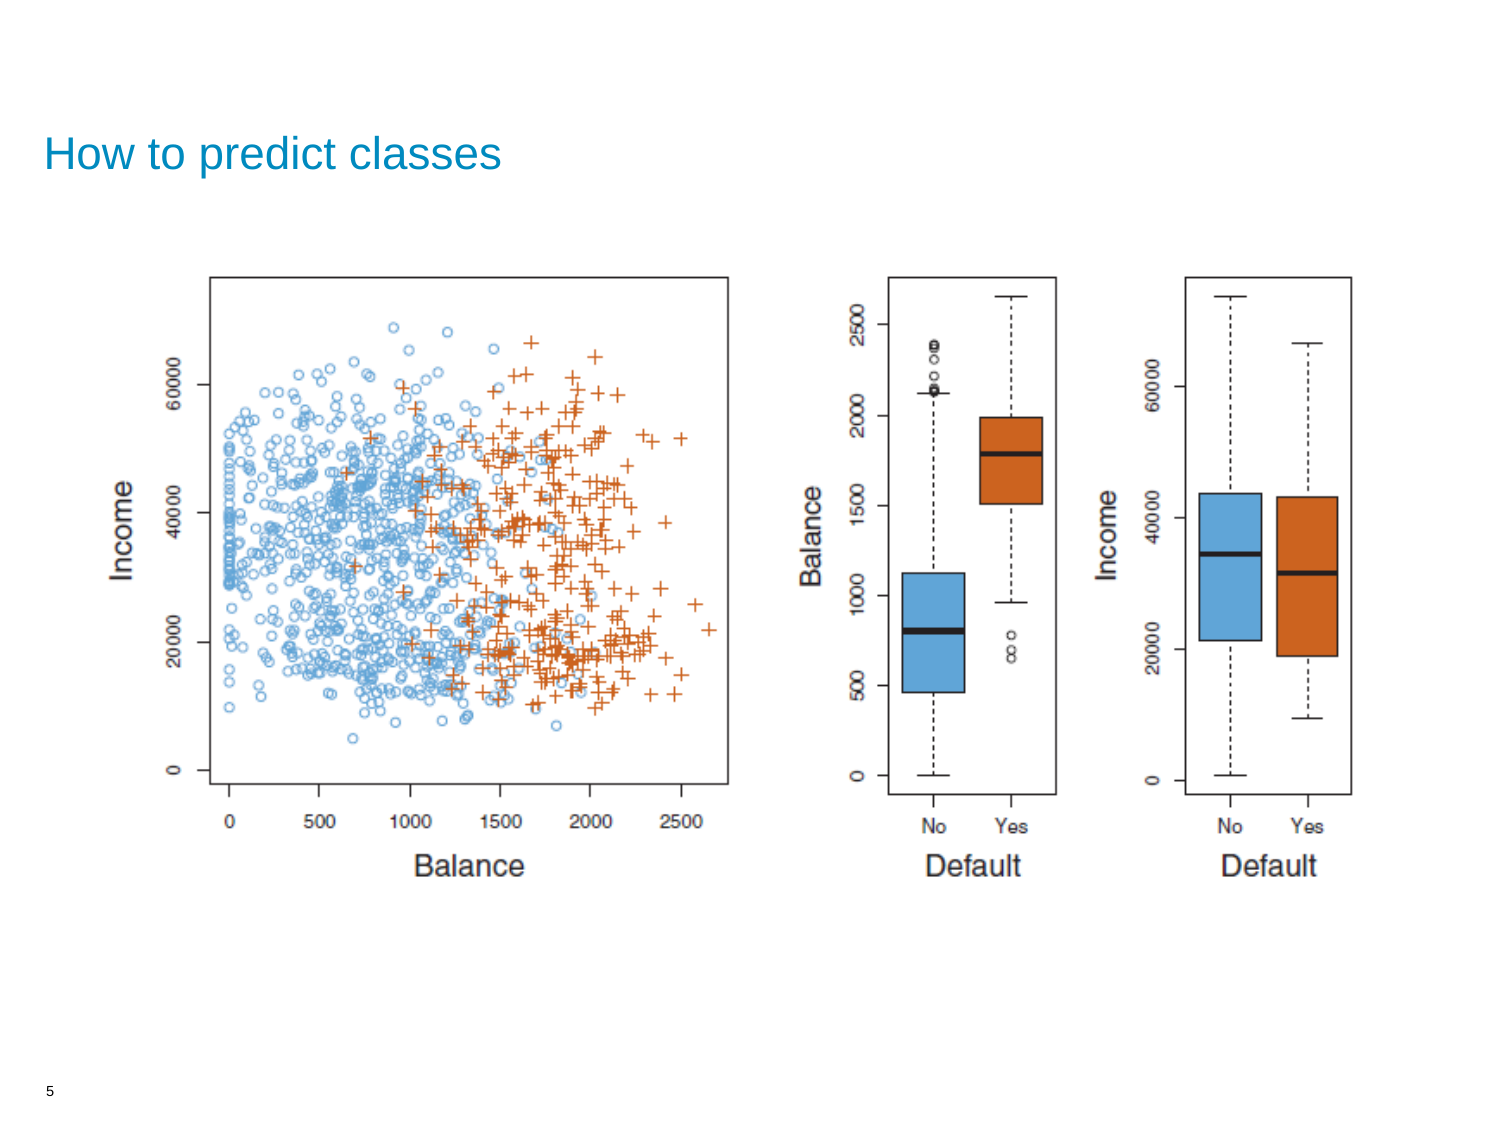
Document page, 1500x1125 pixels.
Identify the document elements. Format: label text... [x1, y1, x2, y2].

title How to predict classes [43, 116, 1446, 230]
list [87, 239, 1426, 908]
